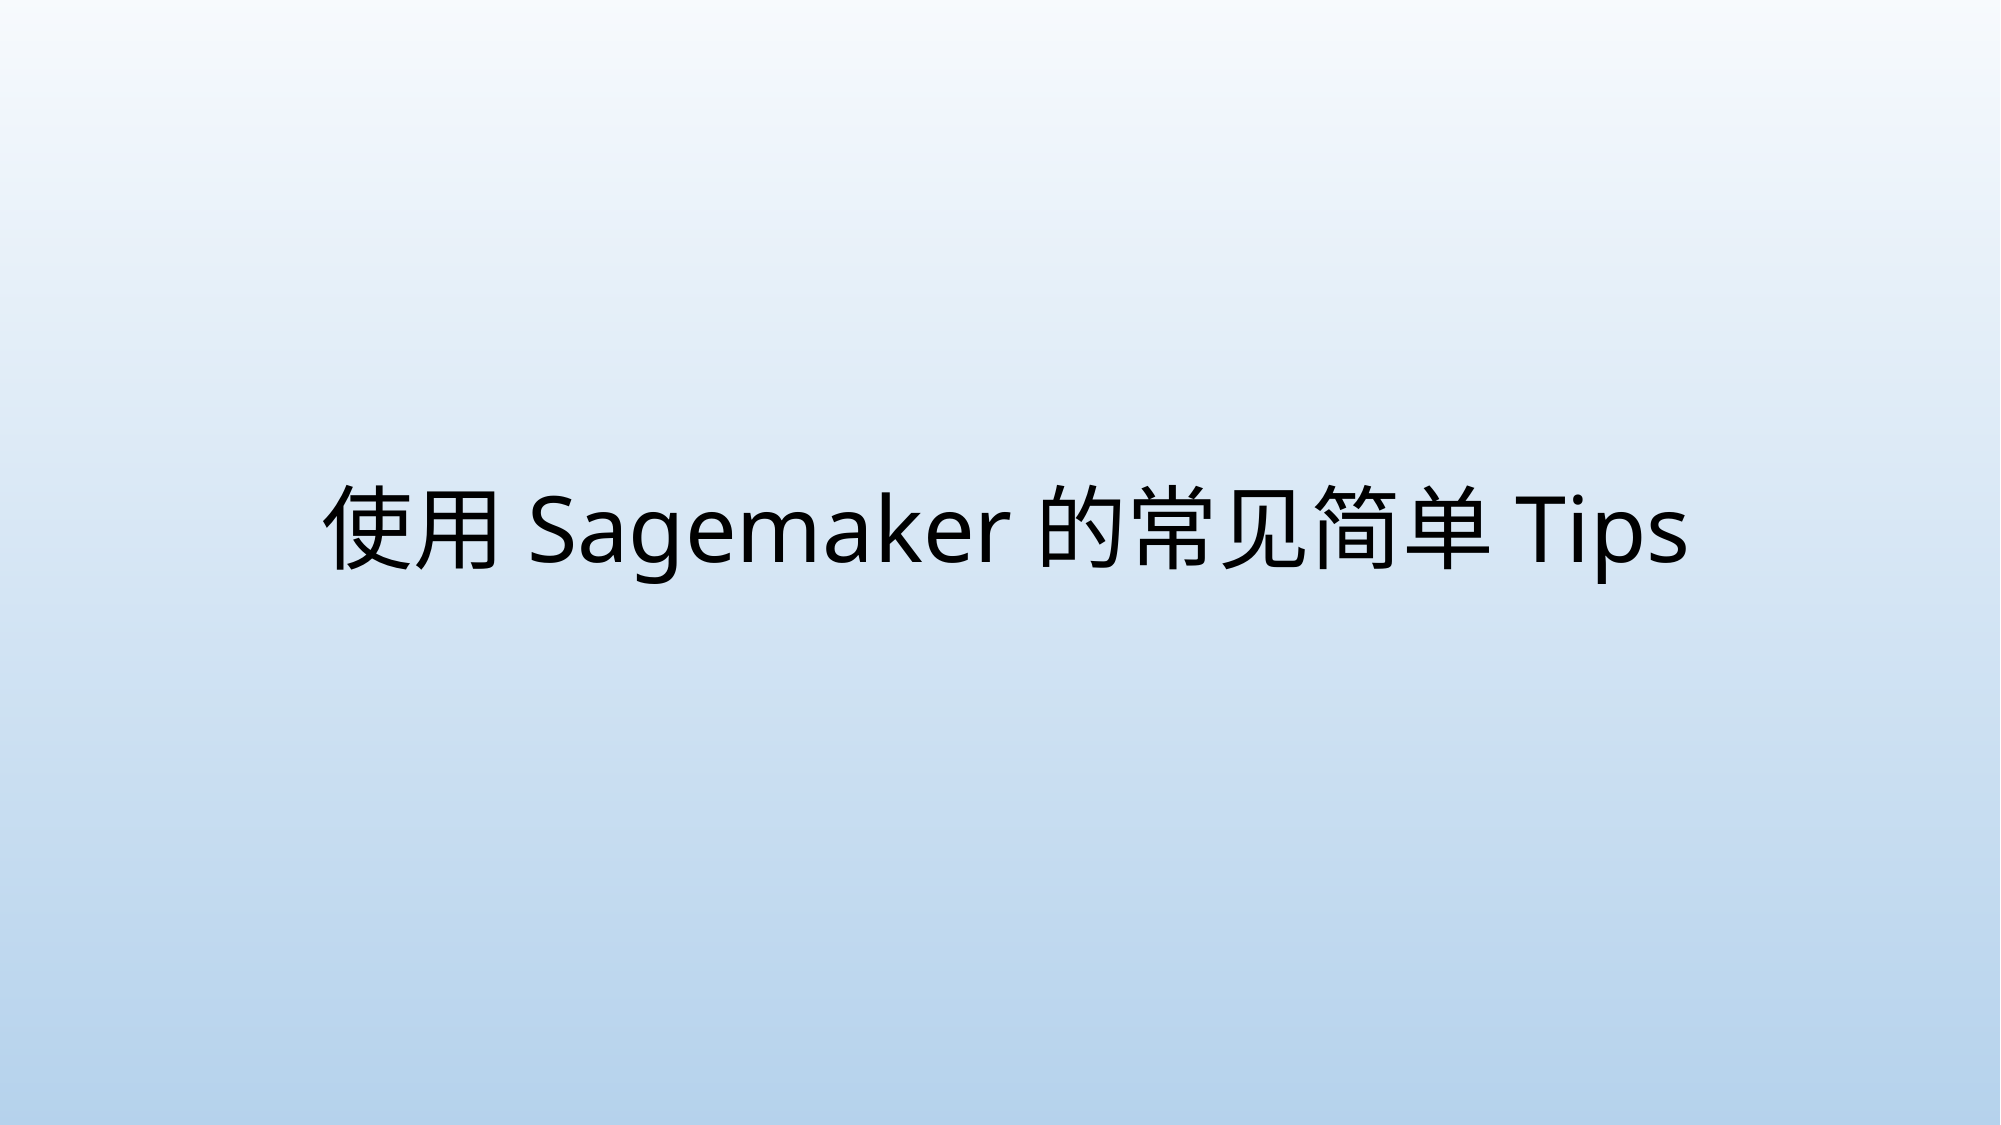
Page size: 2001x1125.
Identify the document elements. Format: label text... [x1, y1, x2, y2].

title 使用Sagemaker的常见简单Tips [143, 424, 1869, 642]
